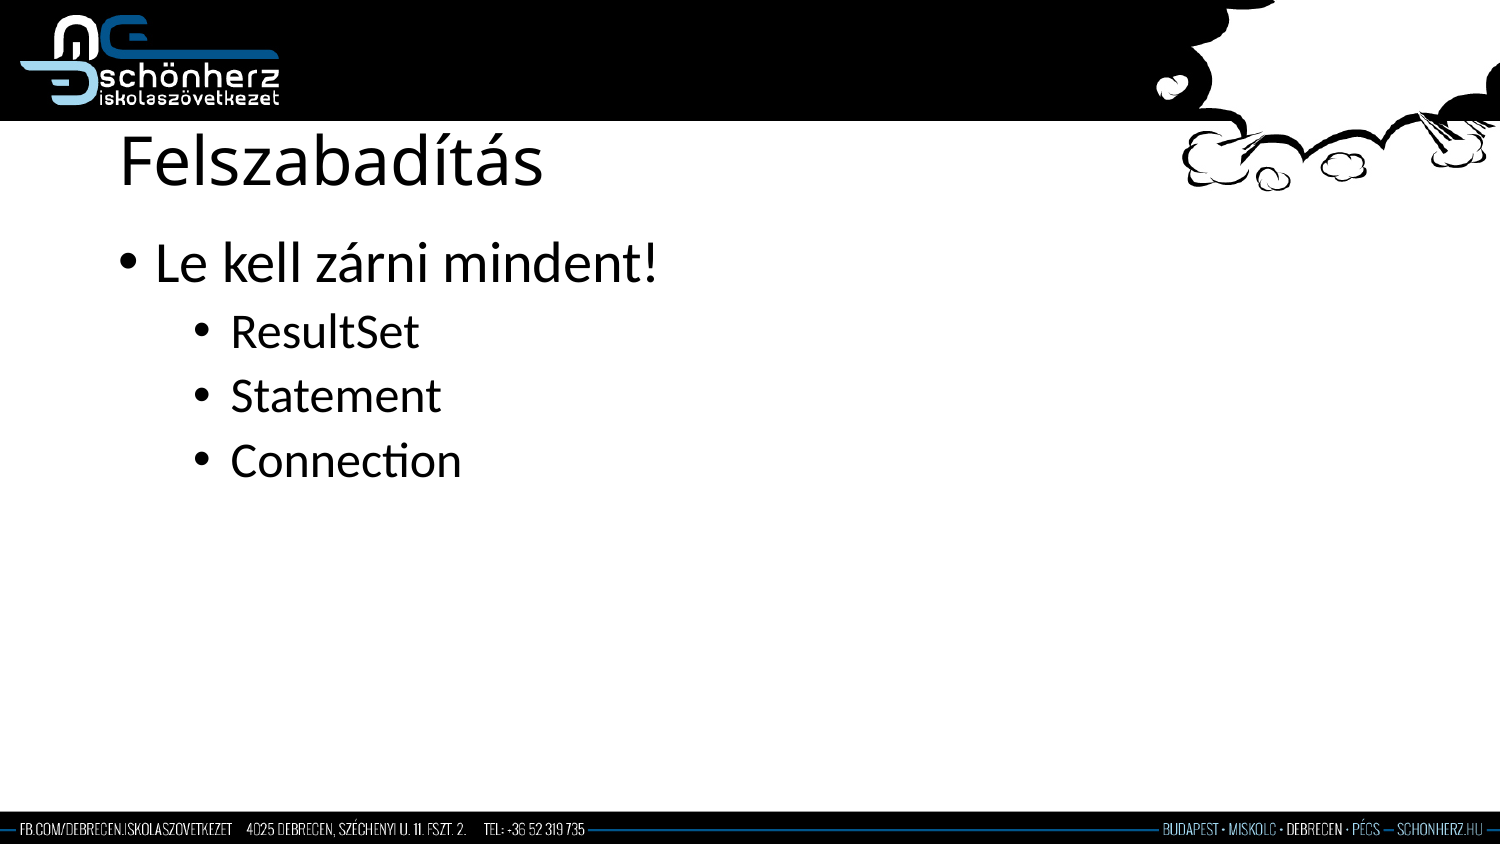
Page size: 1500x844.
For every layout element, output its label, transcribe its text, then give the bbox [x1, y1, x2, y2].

title Felszabadítás [103, 44, 1397, 208]
list Le kell zárni mindent! ResultSet Statement Connection [103, 224, 1397, 760]
picture [0, 0, 1500, 844]
